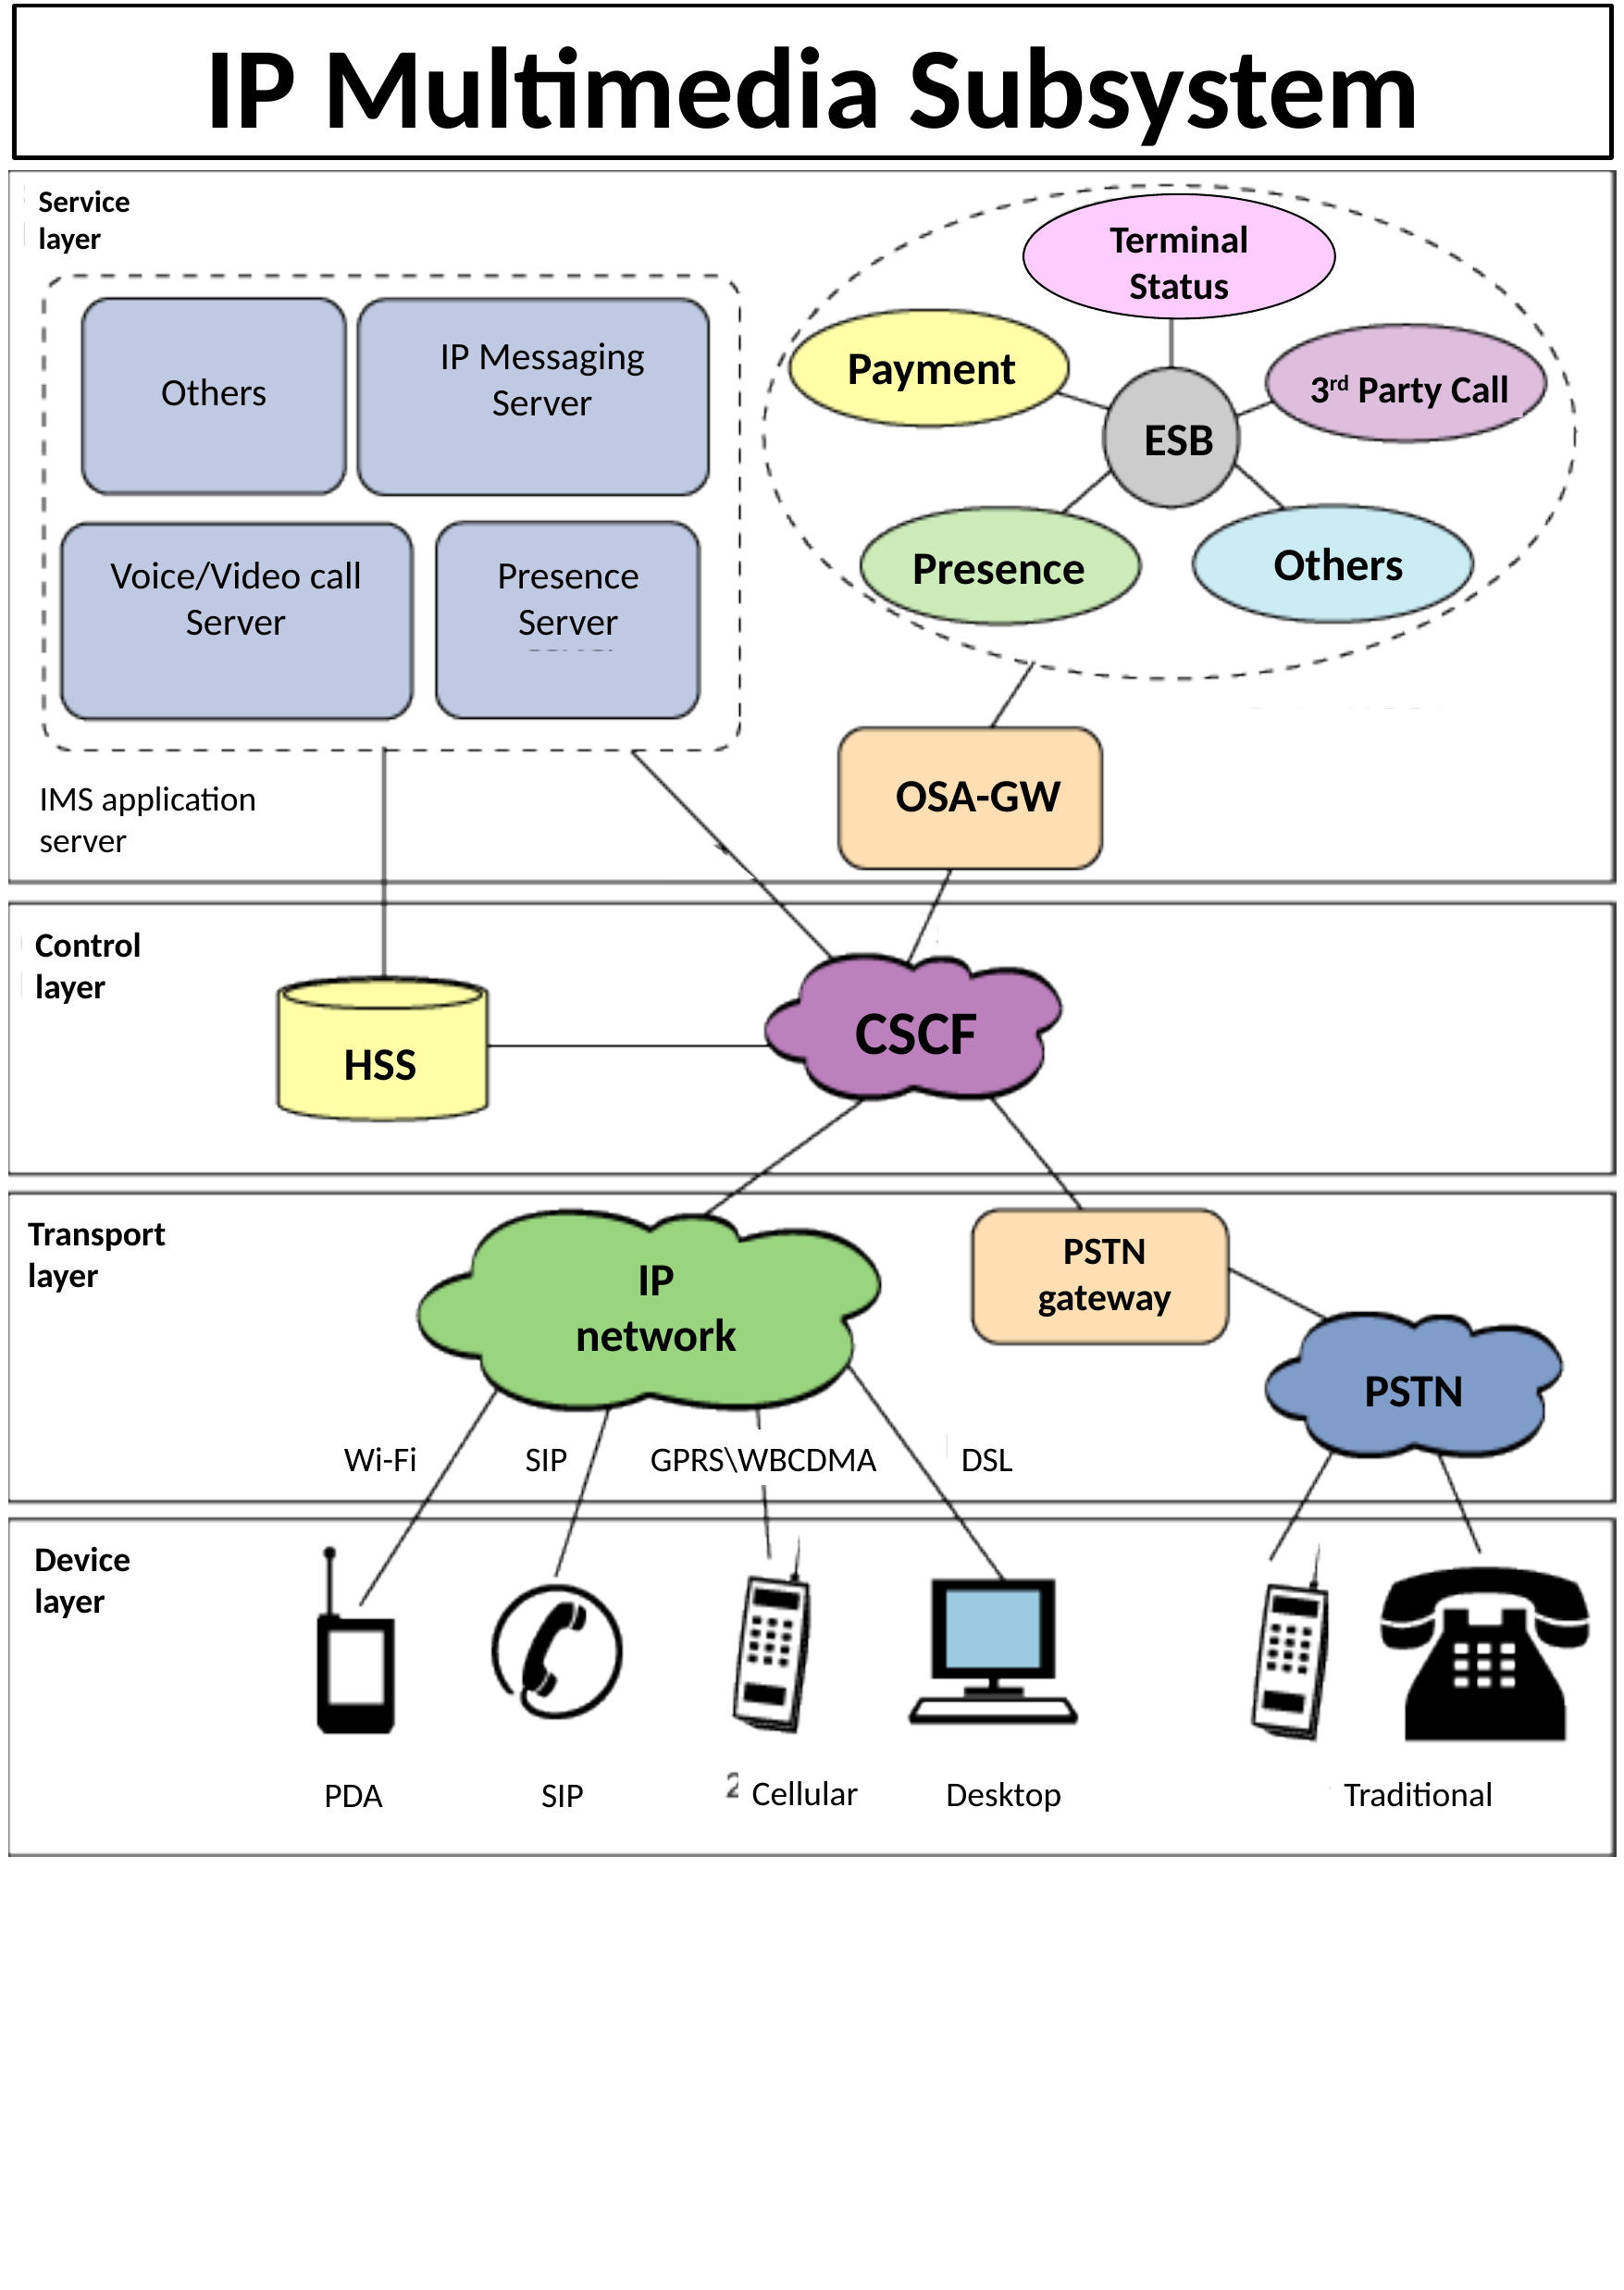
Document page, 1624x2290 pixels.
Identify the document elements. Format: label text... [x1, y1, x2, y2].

picture [8, 170, 1617, 1857]
text_box IP Multimedia Subsystem [14, 5, 1612, 158]
